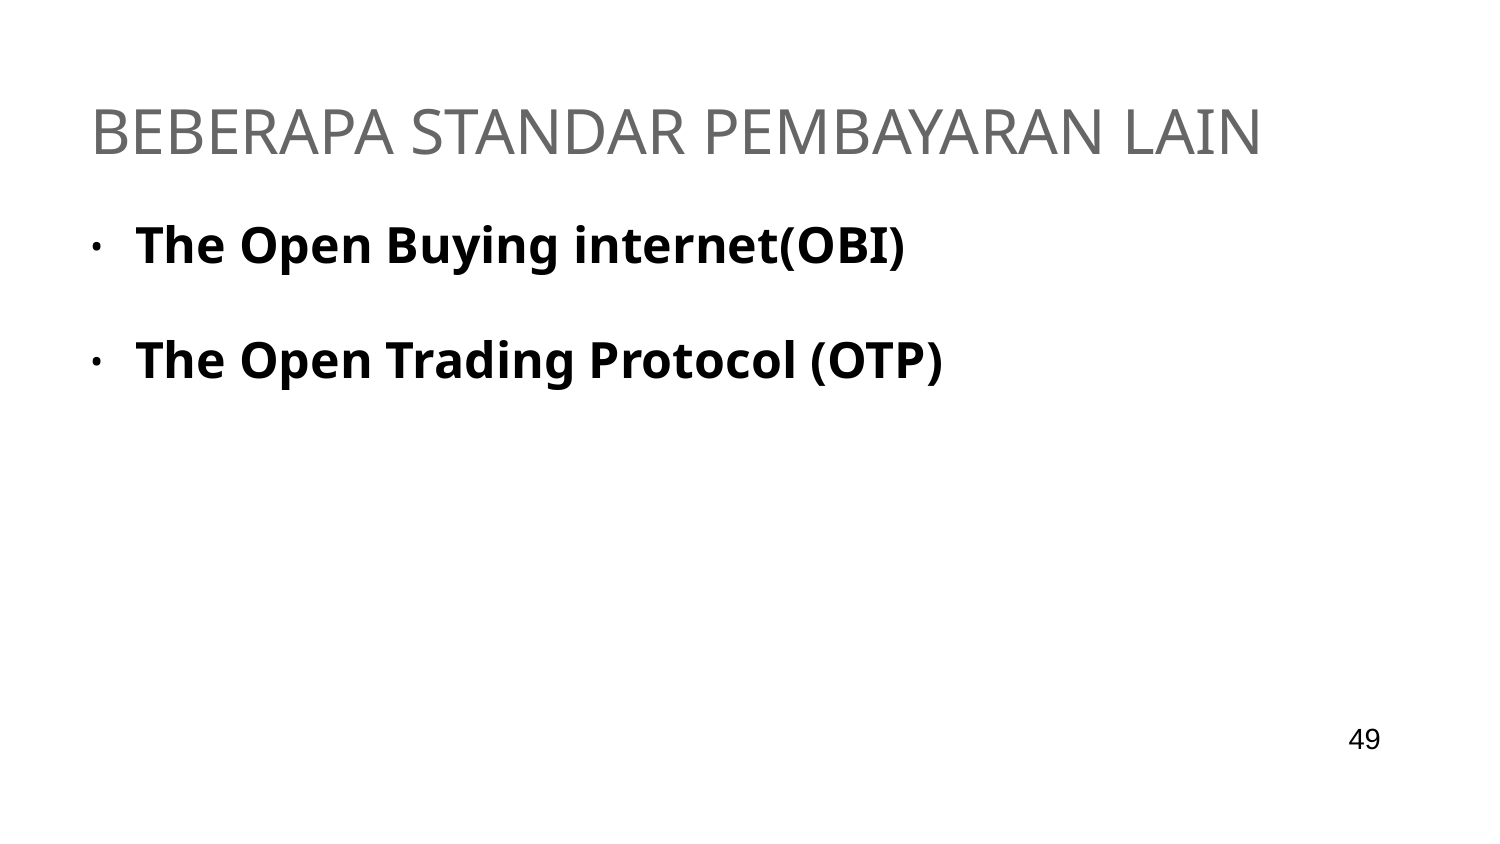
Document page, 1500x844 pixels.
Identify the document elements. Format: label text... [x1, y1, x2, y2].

list The Open Buying internet(OBI) The Open Trading Protocol (OTP) [75, 196, 1300, 797]
slide_number ‹#› [1333, 705, 1434, 770]
title beberapa Standar pembayaran lain [75, 33, 1300, 175]
